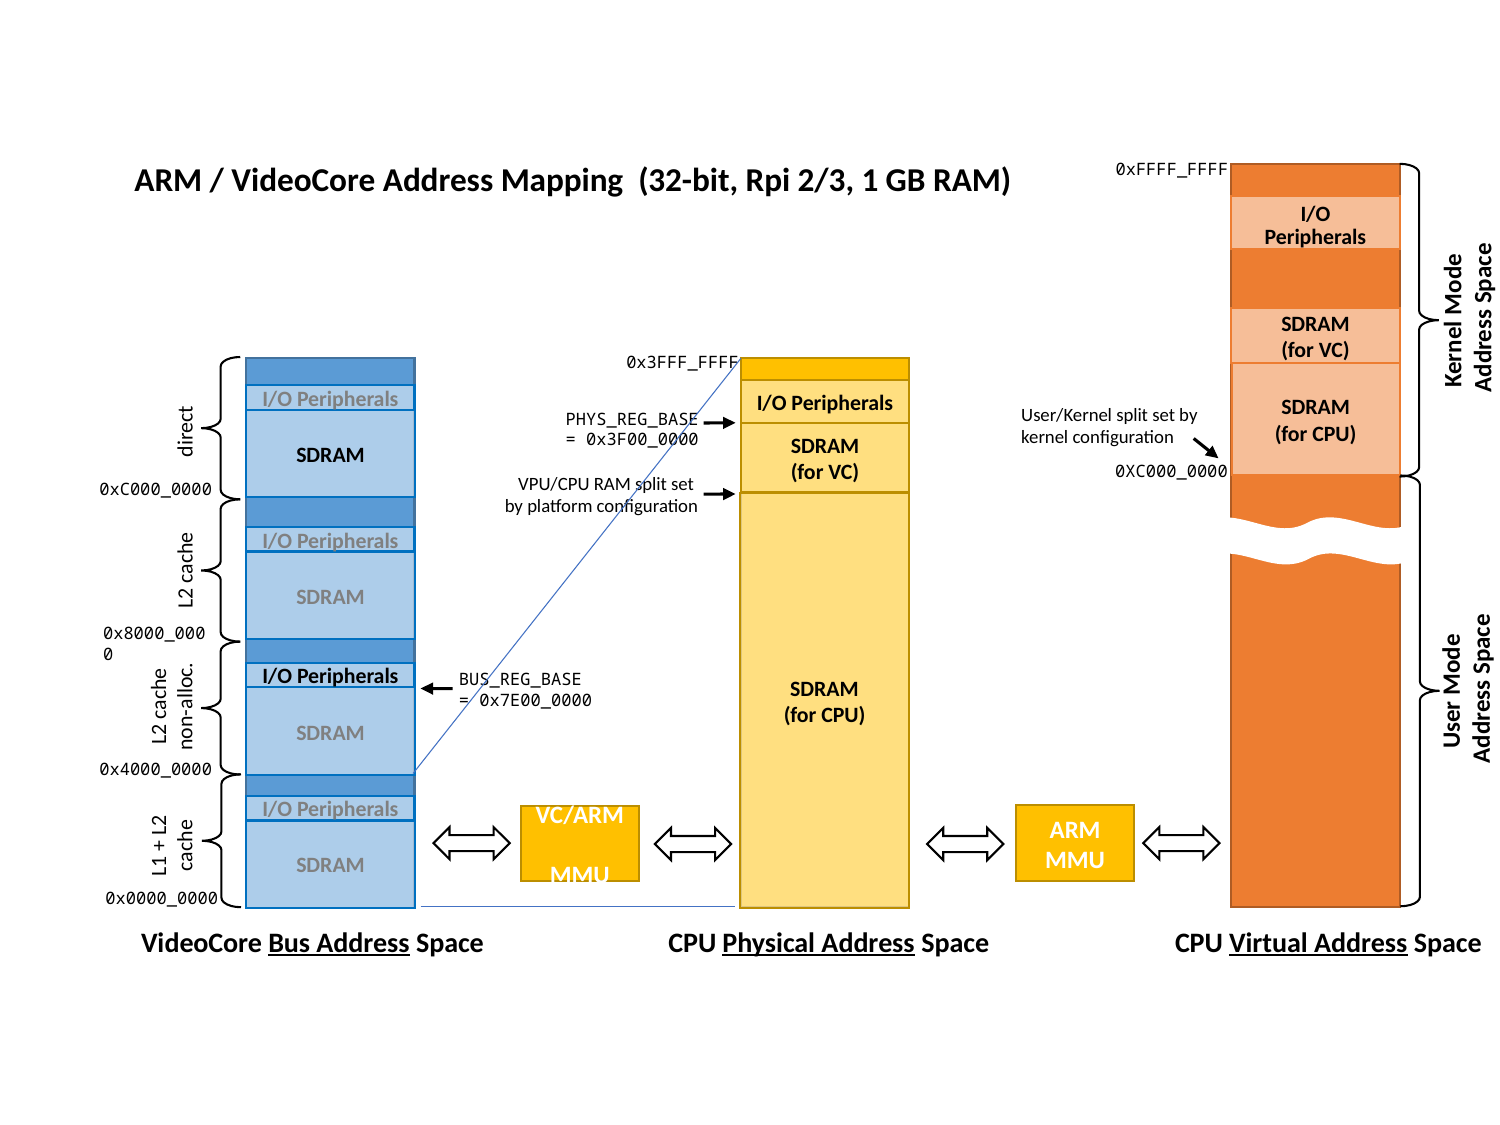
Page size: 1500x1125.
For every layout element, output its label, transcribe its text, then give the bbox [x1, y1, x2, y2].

text_box Kernel Mode Address Space [1429, 228, 1500, 408]
text_box [653, 825, 733, 863]
text_box [1141, 824, 1221, 862]
text_box [1230, 476, 1400, 528]
text_box SDRAM (for VC) [741, 424, 910, 492]
text_box [925, 825, 1005, 863]
text_box I/O Peripherals [245, 526, 412, 553]
text_box I/O Peripherals [741, 379, 910, 424]
text_box SDRAM [245, 688, 416, 776]
text_box SDRAM (for CPU) [1231, 362, 1399, 476]
text_box [245, 357, 416, 384]
text_box 0x8000_0000 [88, 615, 136, 692]
text_box CPU Physical Address Space [653, 916, 1005, 966]
text_box 0xC000_0000 [84, 471, 227, 507]
text_box L2 cache non-alloc. [136, 615, 204, 774]
text_box [245, 640, 412, 662]
text_box SDRAM [245, 553, 412, 640]
text_box I/O Peripherals [245, 384, 412, 411]
text_box I/O Peripherals [245, 662, 412, 688]
text_box [1230, 554, 1401, 908]
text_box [412, 358, 741, 774]
text_box 0x4000_0000 [84, 751, 136, 787]
text_box [204, 641, 241, 774]
text_box ARM MMU [1015, 804, 1135, 882]
text_box [754, 357, 910, 379]
text_box direct [163, 385, 205, 478]
text_box [245, 498, 412, 526]
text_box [1193, 438, 1219, 459]
text_box [432, 824, 512, 862]
text_box VC/ARM MMU [520, 805, 640, 882]
text_box 0x8000_0000 [204, 615, 226, 692]
text_box User/Kernel split set by kernel configuration [1006, 394, 1217, 455]
text_box [1399, 163, 1429, 478]
text_box SDRAM (for VC) [1230, 307, 1399, 364]
text_box [1230, 250, 1399, 307]
text_box CPU Virtual Address Space [1160, 916, 1497, 966]
text_box SDRAM [245, 411, 412, 498]
text_box [245, 776, 416, 795]
text_box ARM / VideoCore Address Mapping (32-bit, Rpi 2/3, 1 GB RAM) [119, 150, 1028, 206]
text_box 0x3FFF_FFFF [611, 343, 754, 379]
text_box [205, 498, 241, 642]
text_box [205, 356, 241, 499]
text_box [1400, 474, 1427, 907]
text_box SDRAM (for CPU) [739, 492, 910, 909]
text_box I/O Peripherals [1230, 195, 1399, 250]
text_box SDRAM [245, 821, 416, 909]
text_box [1201, 517, 1415, 565]
text_box 0XC000_0000 [1100, 452, 1243, 489]
text_box L1 + L2 cache [136, 774, 204, 917]
text_box 0x4000_0000 [204, 751, 227, 787]
text_box 0xFFFF_FFFF [1100, 151, 1244, 187]
text_box [204, 773, 242, 908]
text_box 0x0000_0000 [90, 879, 233, 936]
text_box VideoCore Bus Address Space [126, 916, 499, 966]
text_box L2 cache [163, 492, 205, 649]
text_box [1230, 163, 1399, 195]
text_box User Mode Address Space [1427, 599, 1500, 779]
text_box I/O Peripherals [245, 795, 416, 821]
